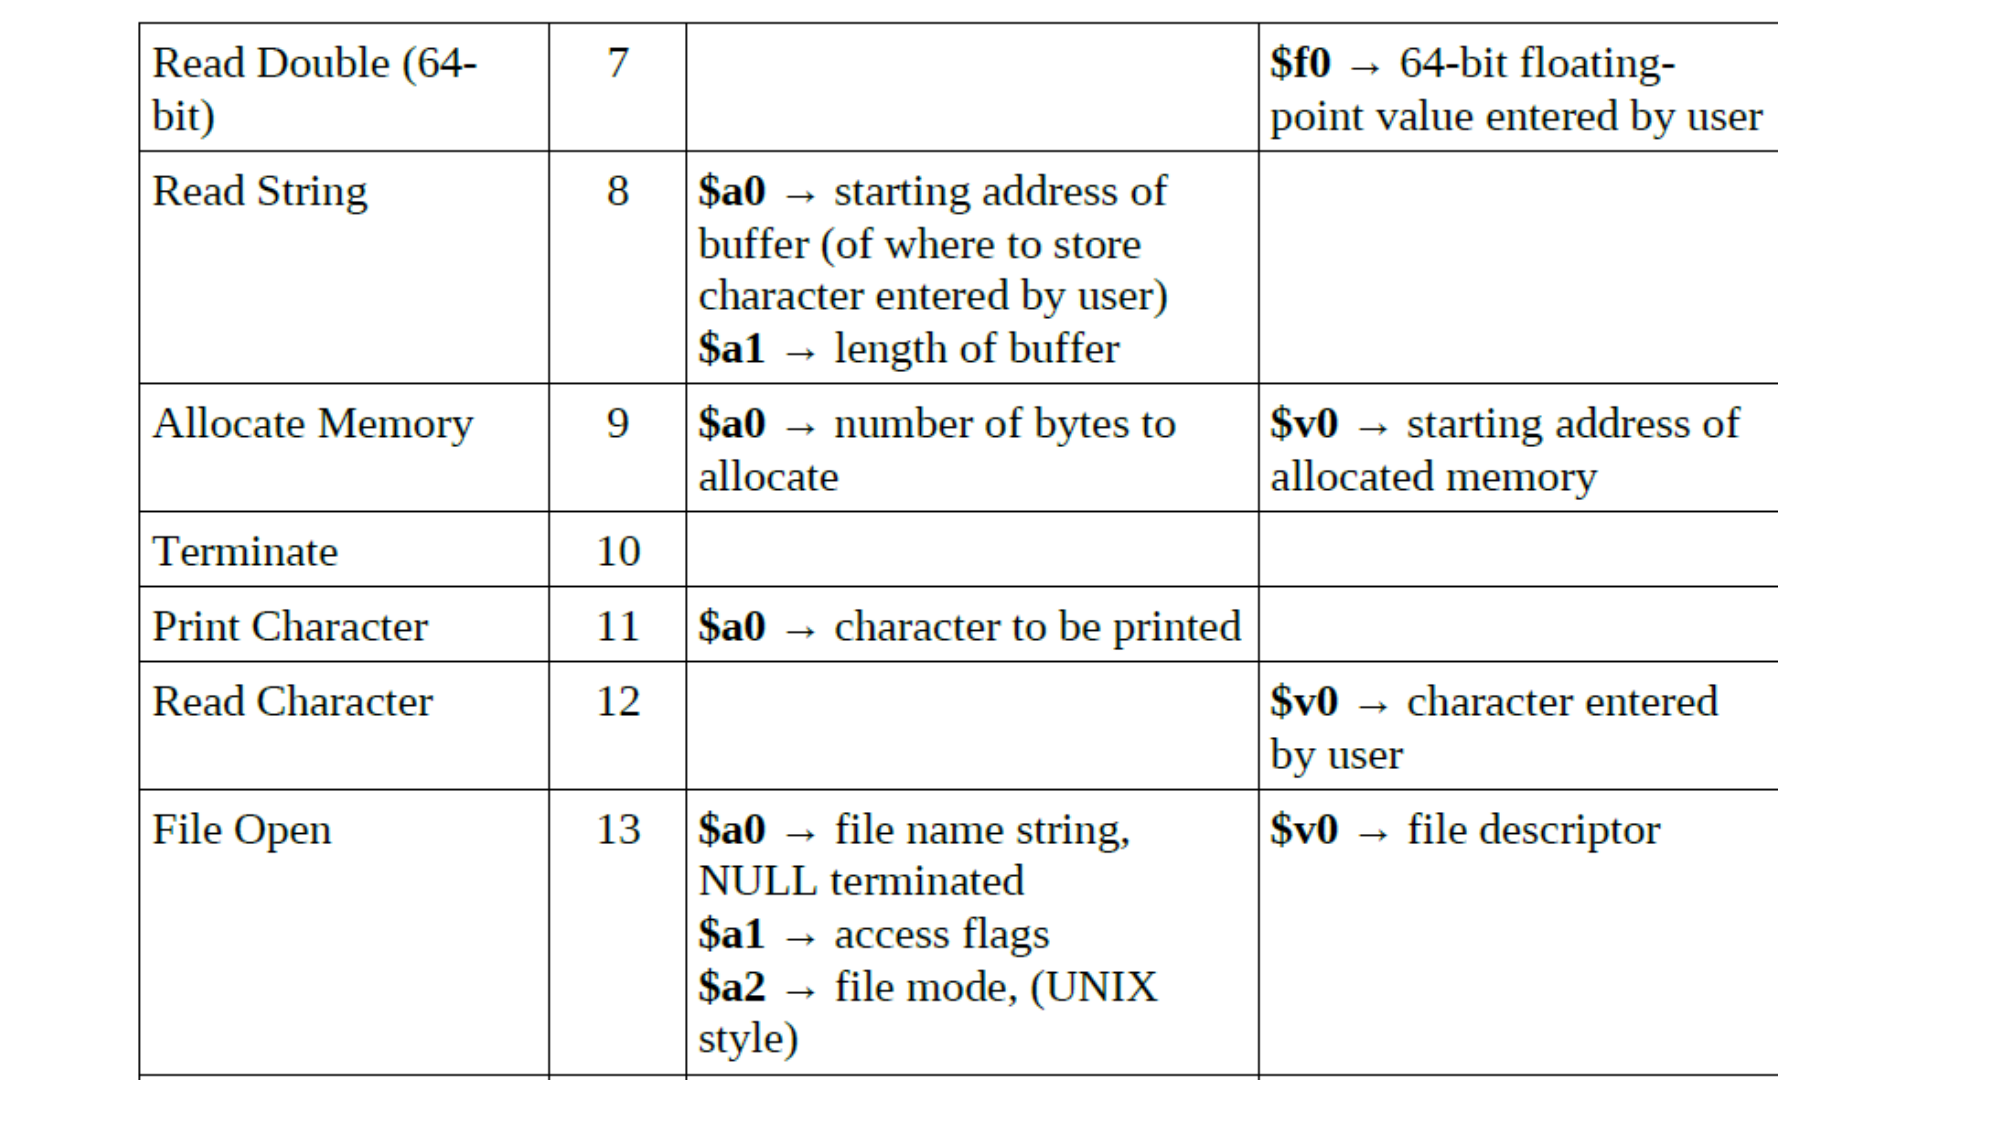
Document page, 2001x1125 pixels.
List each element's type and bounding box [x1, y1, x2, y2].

list [137, 17, 1778, 1080]
